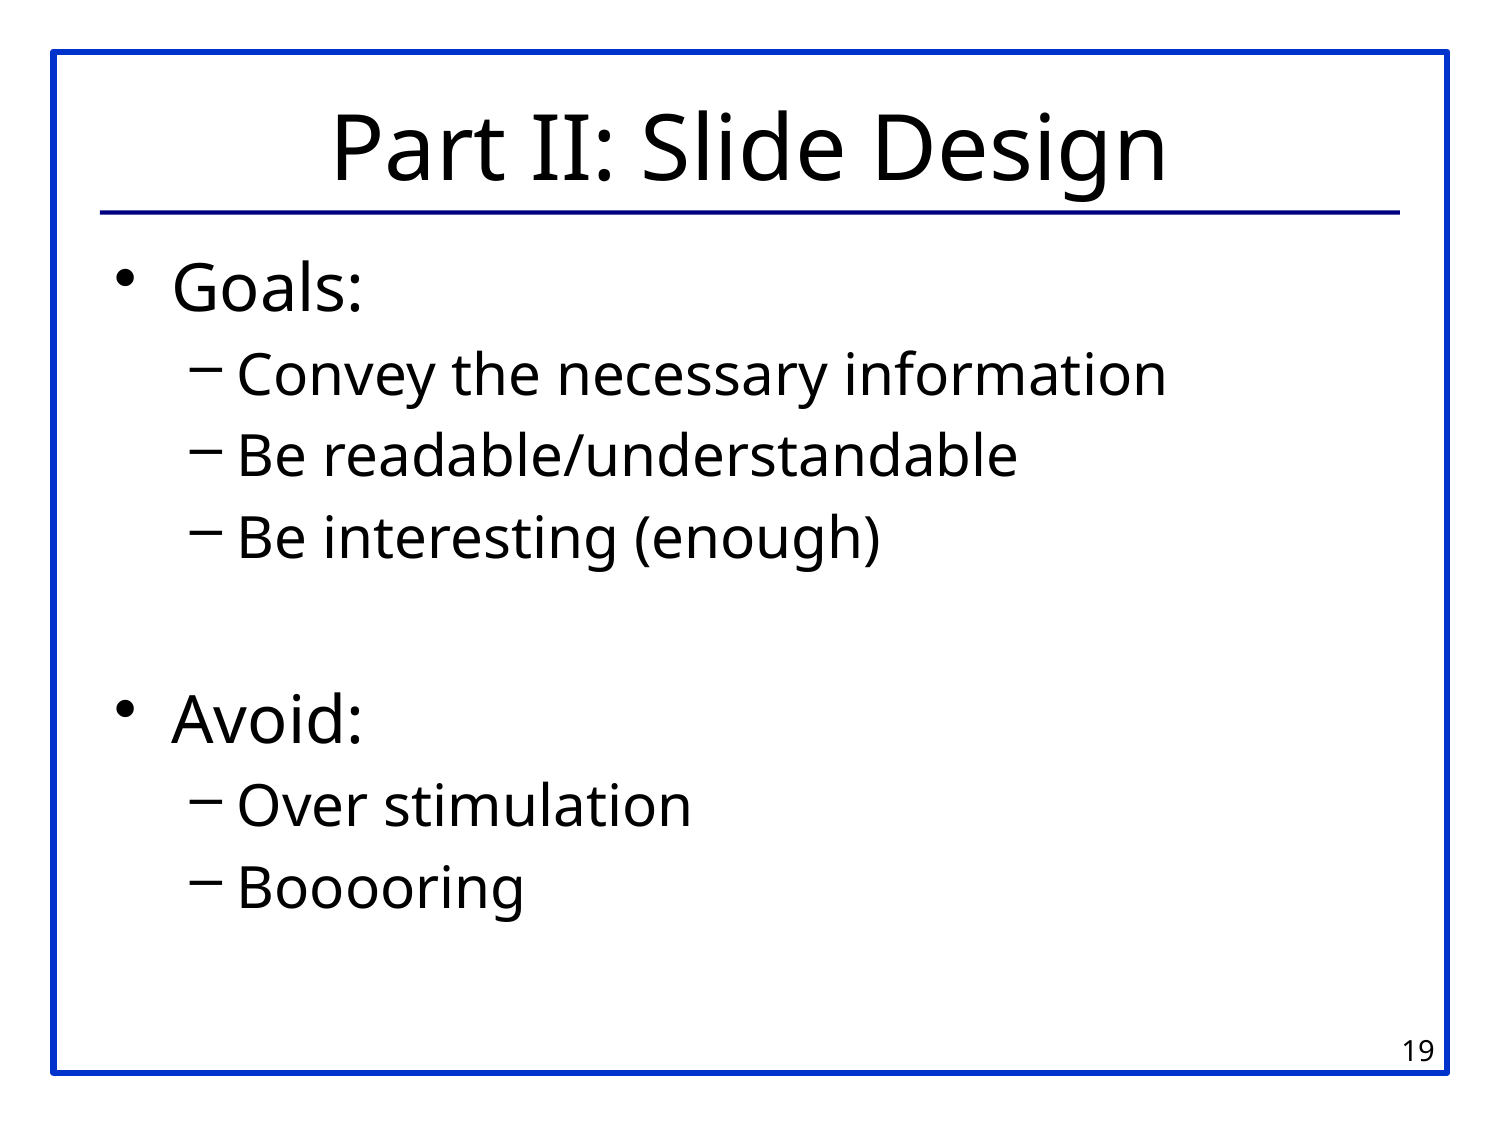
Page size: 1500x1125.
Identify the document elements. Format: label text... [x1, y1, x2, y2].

slide_number 19 [1137, 1025, 1450, 1100]
title Part II: Slide Design [99, 50, 1400, 237]
list Goals: Convey the necessary information Be readable/understandable Be interesting (enough) Avoid: Over stimulation Booooring [99, 237, 1400, 1025]
